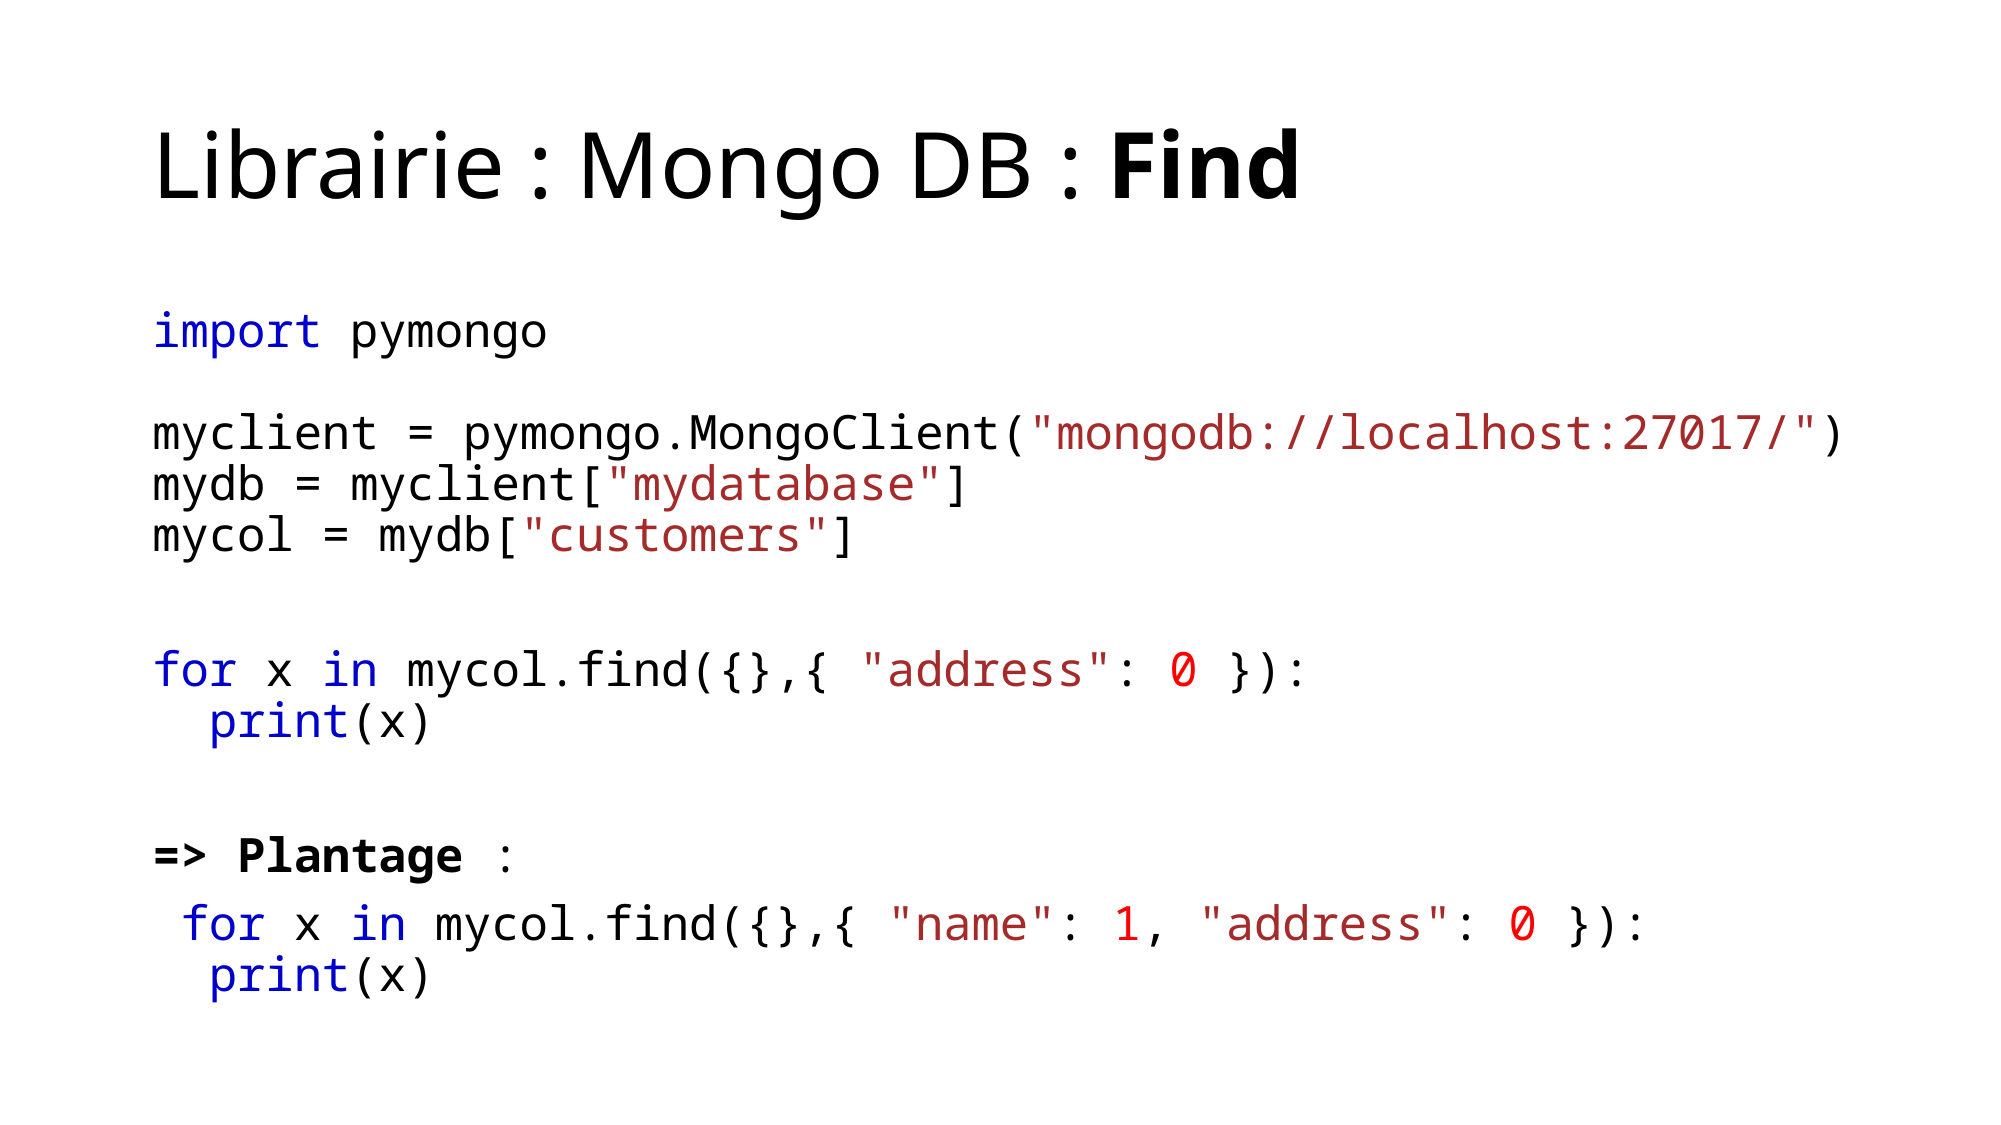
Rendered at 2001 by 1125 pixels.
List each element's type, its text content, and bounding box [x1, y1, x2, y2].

list import pymongo myclient = pymongo.MongoClient("mongodb://localhost:27017/") mydb = myclient["mydatabase"] mycol = mydb["customers"] for x in mycol.find({},{ "address": 0 }): print(x) => Plantage : for x in mycol.find({},{ "name": 1, "address": 0 }): print(x) [137, 299, 1863, 1014]
title Librairie : Mongo DB : Find [137, 59, 1863, 278]
